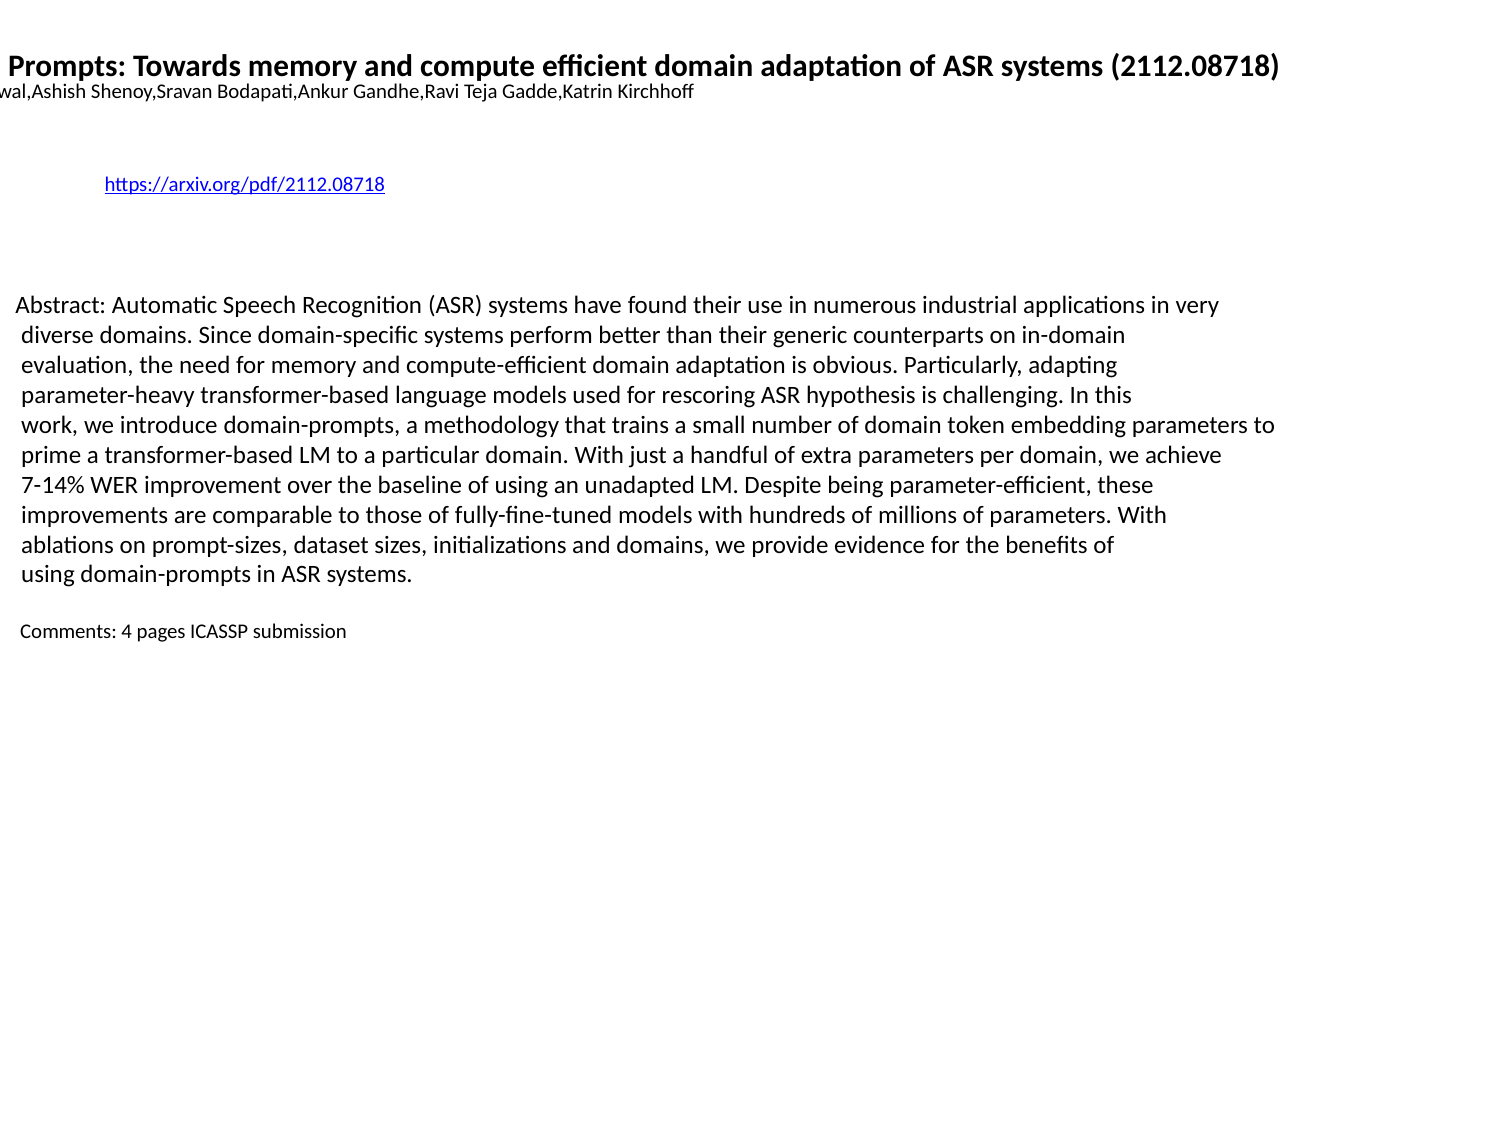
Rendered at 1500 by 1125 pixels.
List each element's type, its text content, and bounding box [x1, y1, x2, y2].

text_box https://arxiv.org/pdf/2112.08718 [89, 118, 401, 203]
text_box Domain Prompts: Towards memory and compute efficient domain adaptation of ASR systems (2112.08718) Saket Dingliwal,Ashish Shenoy,Sravan Bodapati,Ankur Gandhe,Ravi Teja Gadde,Katrin Kirchhoff [0, 0, 1297, 110]
text_box Abstract: Automatic Speech Recognition (ASR) systems have found their use in numerous industrial applications in very diverse domains. Since domain-specific systems perform better than their generic counterparts on in-domain evaluation, the need for memory and compute-efficient domain adaptation is obvious. Particularly, adapting parameter-heavy transformer-based language models used for rescoring ASR hypothesis is challenging. In this work, we introduce domain-prompts, a methodology that trains a small number of domain token embedding parameters to prime a transformer-based LM to a particular domain. With just a handful of extra parameters per domain, we achieve 7-14% WER improvement over the baseline of using an unadapted LM. Despite being parameter-efficient, these improvements are comparable to those of fully-fine-tuned models with hundreds of millions of parameters. With ablations on prompt-sizes, dataset sizes, initializations and domains, we provide evidence for the benefits of using domain-prompts in ASR systems. Comments: 4 pages ICASSP submission [0, 236, 1299, 651]
